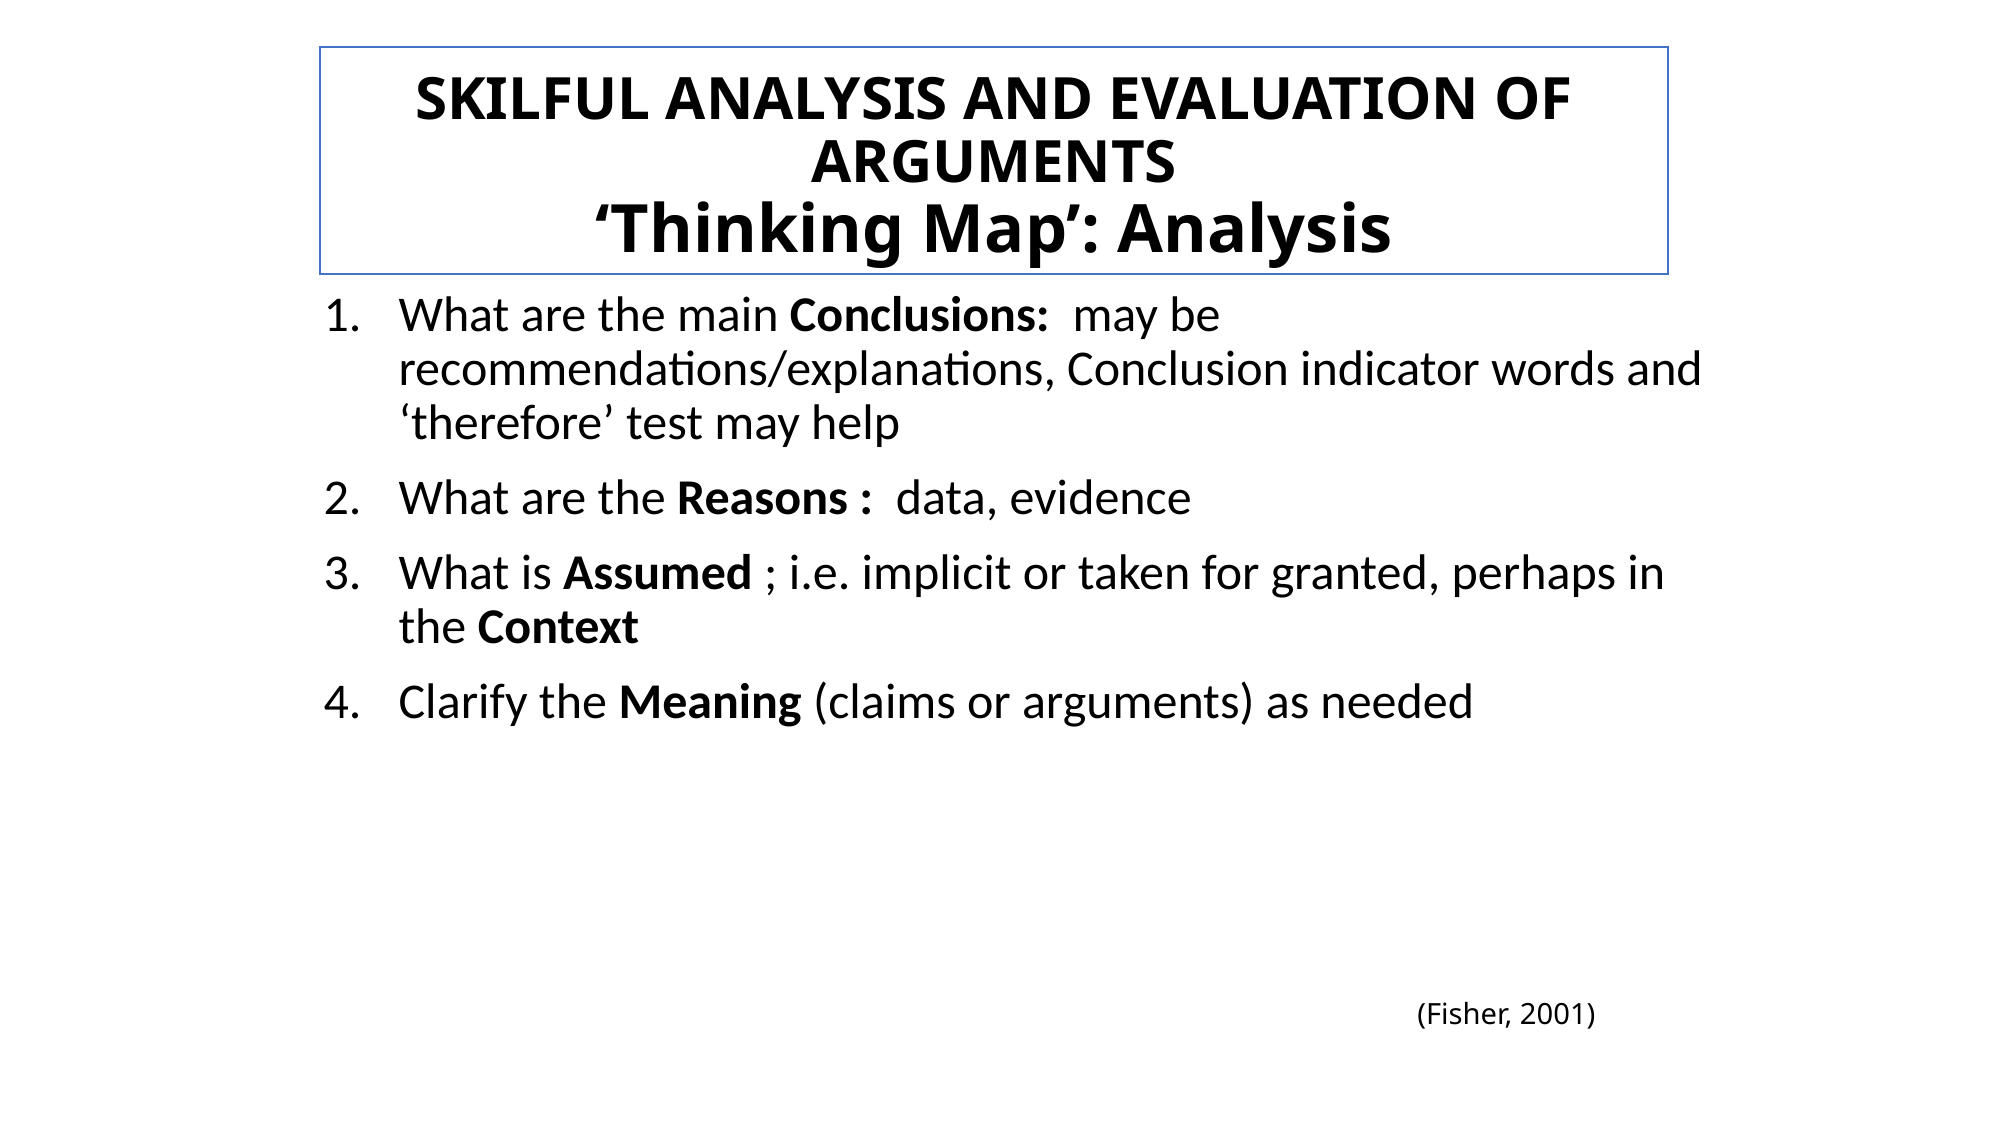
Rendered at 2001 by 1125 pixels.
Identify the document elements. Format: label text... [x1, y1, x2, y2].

title SKILFUL ANALYSIS AND EVALUATION OF ARGUMENTS ‘Thinking Map’: Analysis [319, 46, 1669, 275]
subtitle What are the main Conclusions: may be recommendations/explanations, Conclusion indicator words and ‘therefore’ test may help What are the Reasons : data, evidence What is Assumed ; i.e. implicit or taken for granted, perhaps in the Context Clarify the Meaning (claims or arguments) as needed [308, 281, 1750, 1032]
text_box (Fisher, 2001) [1402, 987, 1611, 1038]
